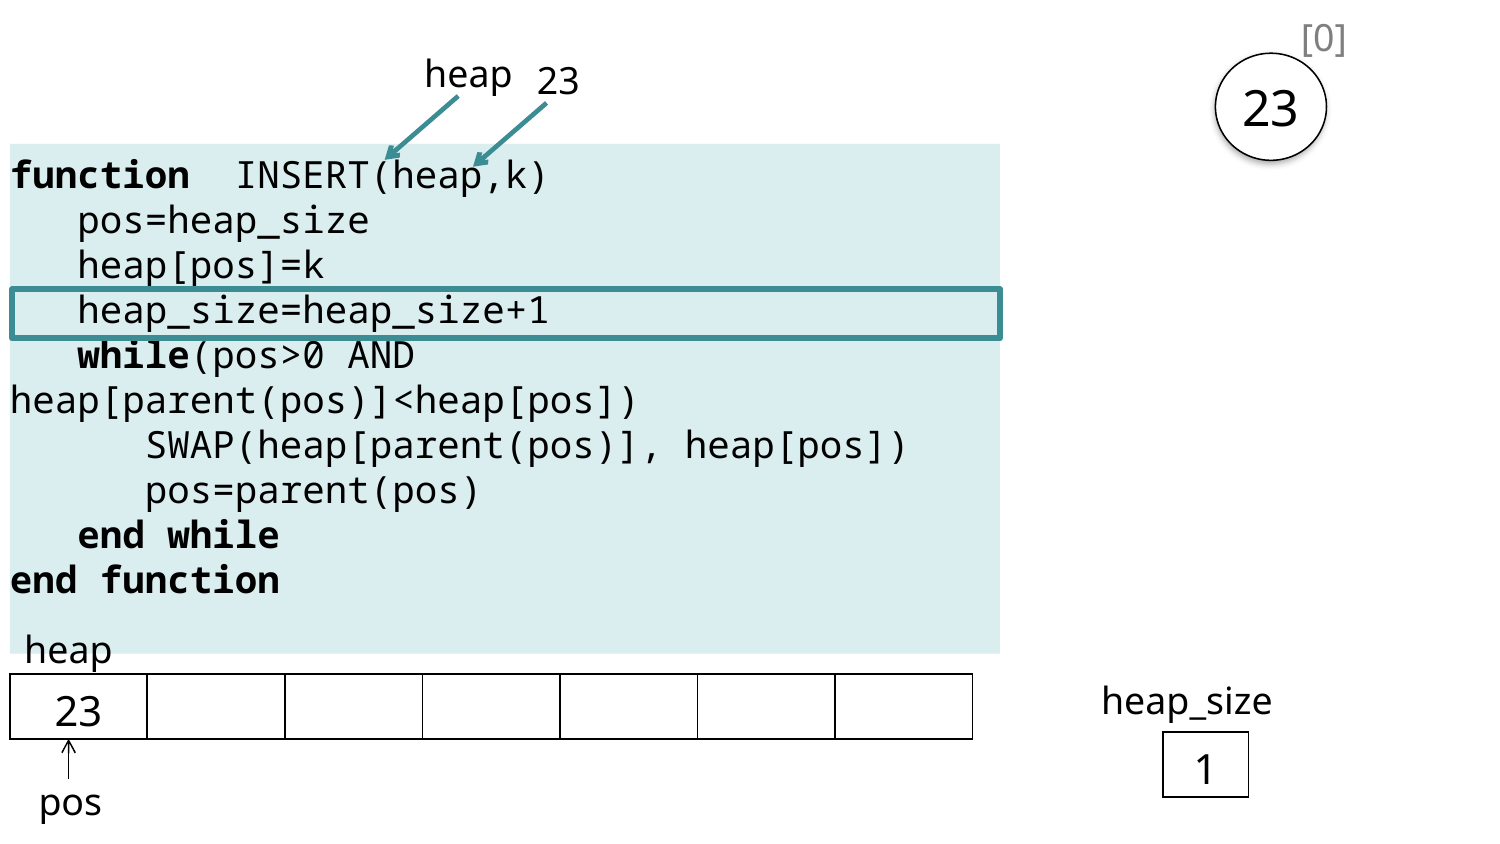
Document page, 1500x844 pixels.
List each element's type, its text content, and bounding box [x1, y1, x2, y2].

text_box heap [409, 42, 528, 103]
text_box 23 [1214, 52, 1328, 162]
table_header [698, 675, 834, 738]
text_box [0] [1286, 6, 1362, 67]
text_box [384, 95, 459, 161]
table_header 23 [11, 675, 146, 738]
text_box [472, 102, 547, 167]
table_header [561, 675, 697, 738]
table_cell 1 [1164, 733, 1248, 796]
table_header [148, 675, 284, 738]
text_box [12, 289, 1000, 339]
text_box 23 [528, 49, 595, 110]
table_header [423, 675, 559, 738]
text_box heap_size [1086, 669, 1289, 729]
table_header [836, 675, 972, 738]
text_box function INSERT(heap,k) pos=heap_size heap[pos]=k heap_size=heap_size+1 while(pos>0 AND heap[parent(pos)]<heap[pos]) SWAP(heap[parent(pos)], heap[pos]) pos=parent(pos) end while end function [9, 143, 1000, 654]
text_box heap [9, 618, 128, 679]
table_header [286, 675, 422, 738]
text_box pos [23, 770, 118, 830]
